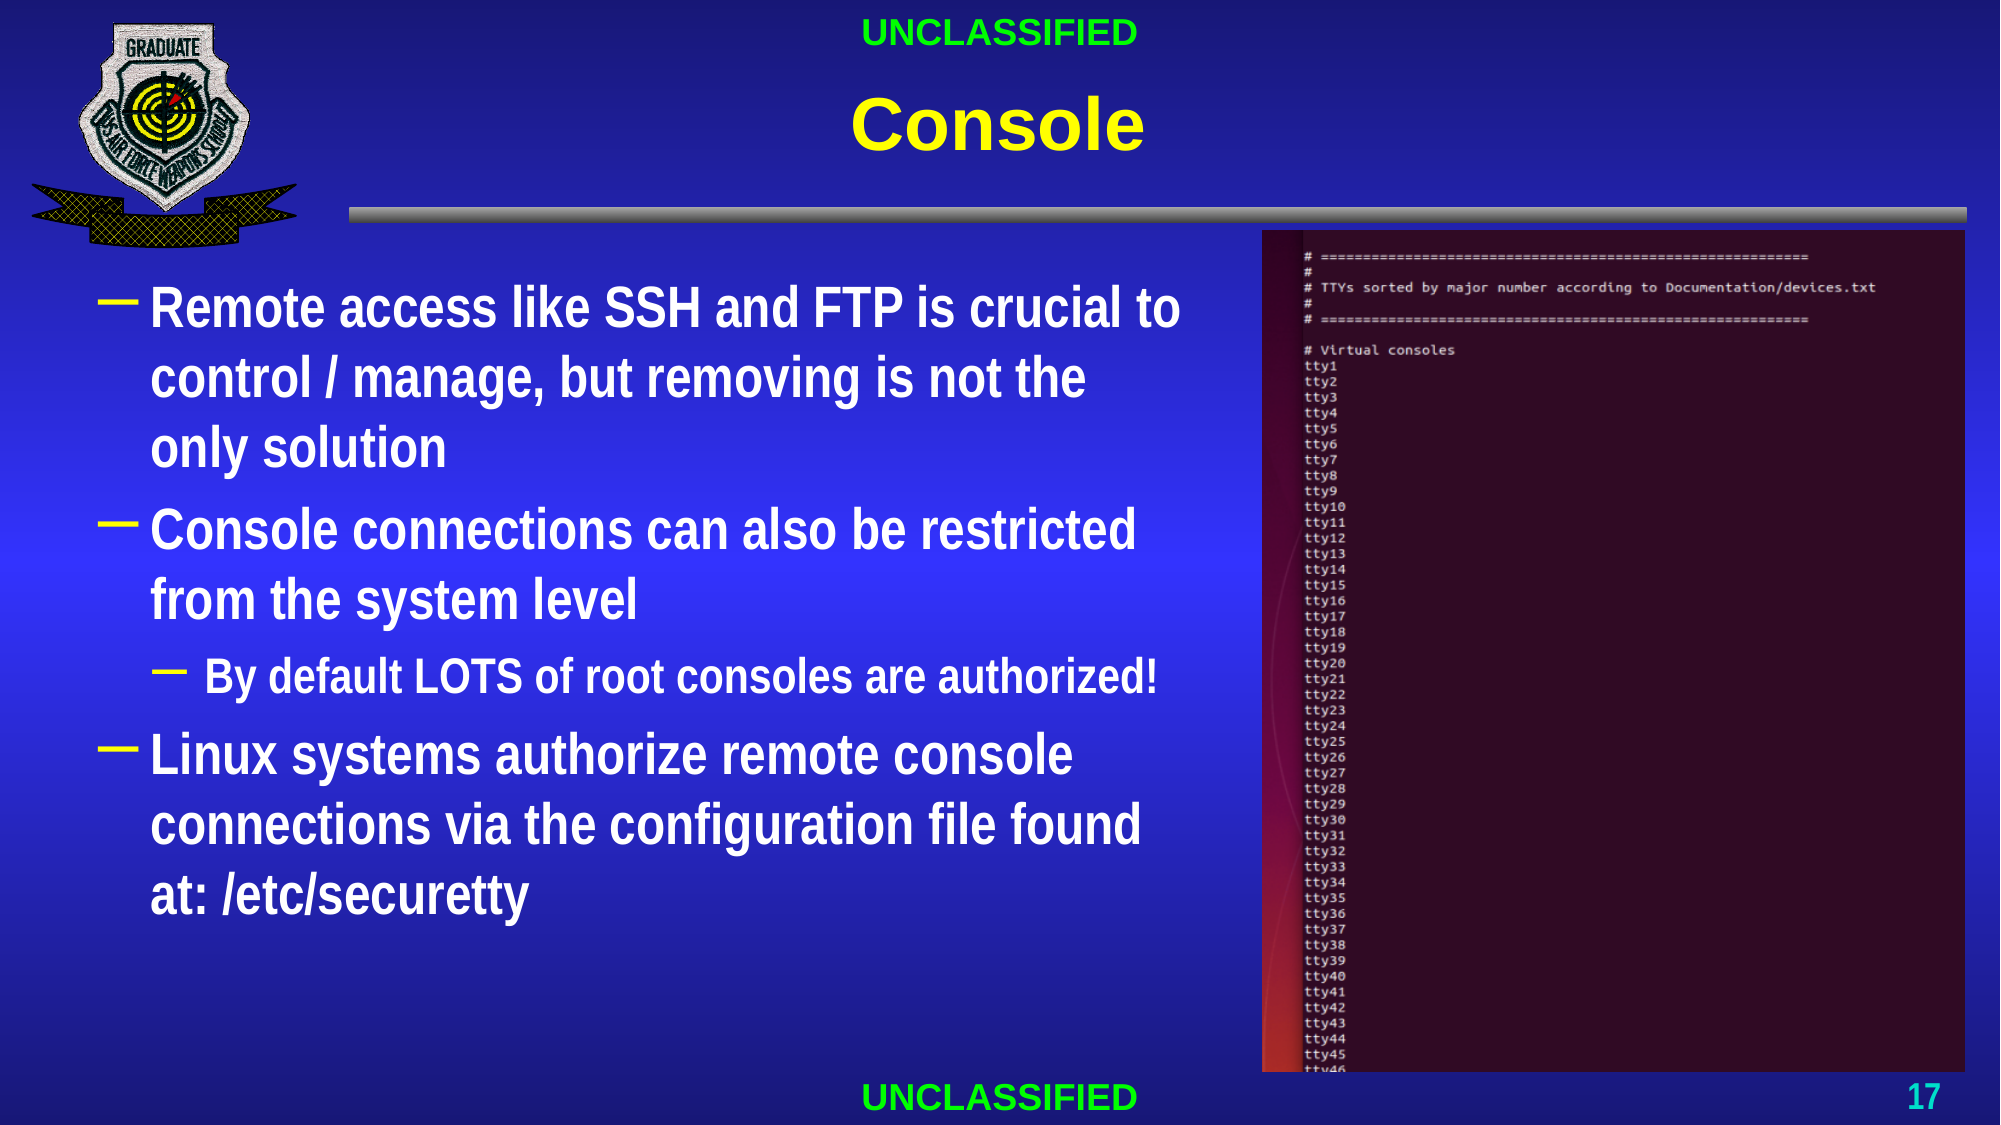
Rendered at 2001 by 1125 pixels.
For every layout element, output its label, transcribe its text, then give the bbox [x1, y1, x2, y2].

title Console [348, 32, 1648, 221]
picture [75, 18, 254, 214]
list Remote access like SSH and FTP is crucial to control / manage, but removing is not the only solution Console connections can also be restricted from the system level By default LOTS of root consoles are authorized! Linux systems authorize remote console connections via the configuration file found at: /etc/securetty [82, 261, 1257, 1049]
picture [1262, 230, 1965, 1072]
